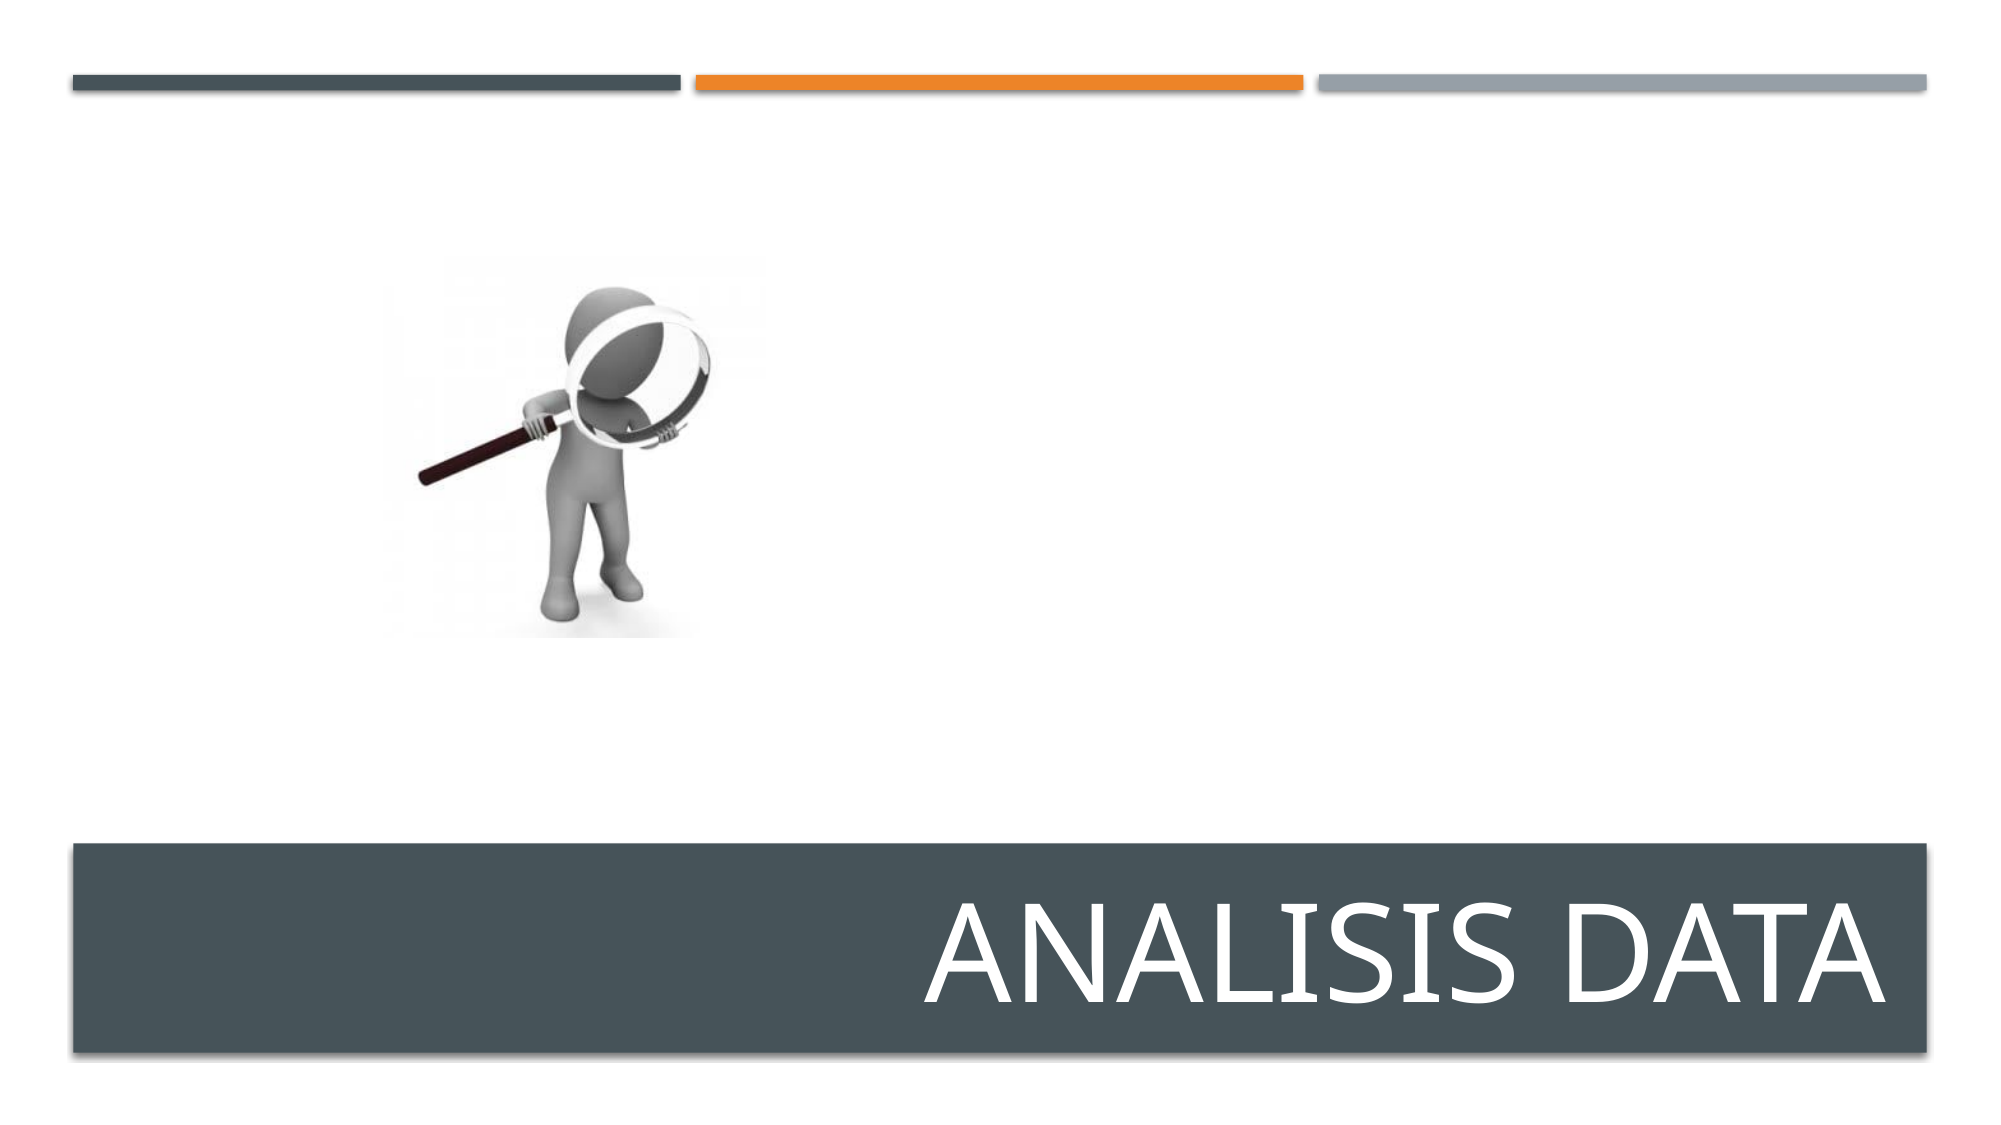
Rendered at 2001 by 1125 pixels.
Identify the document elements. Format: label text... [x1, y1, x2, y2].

picture [383, 255, 766, 639]
title ANalisIS data [884, 841, 1928, 1053]
